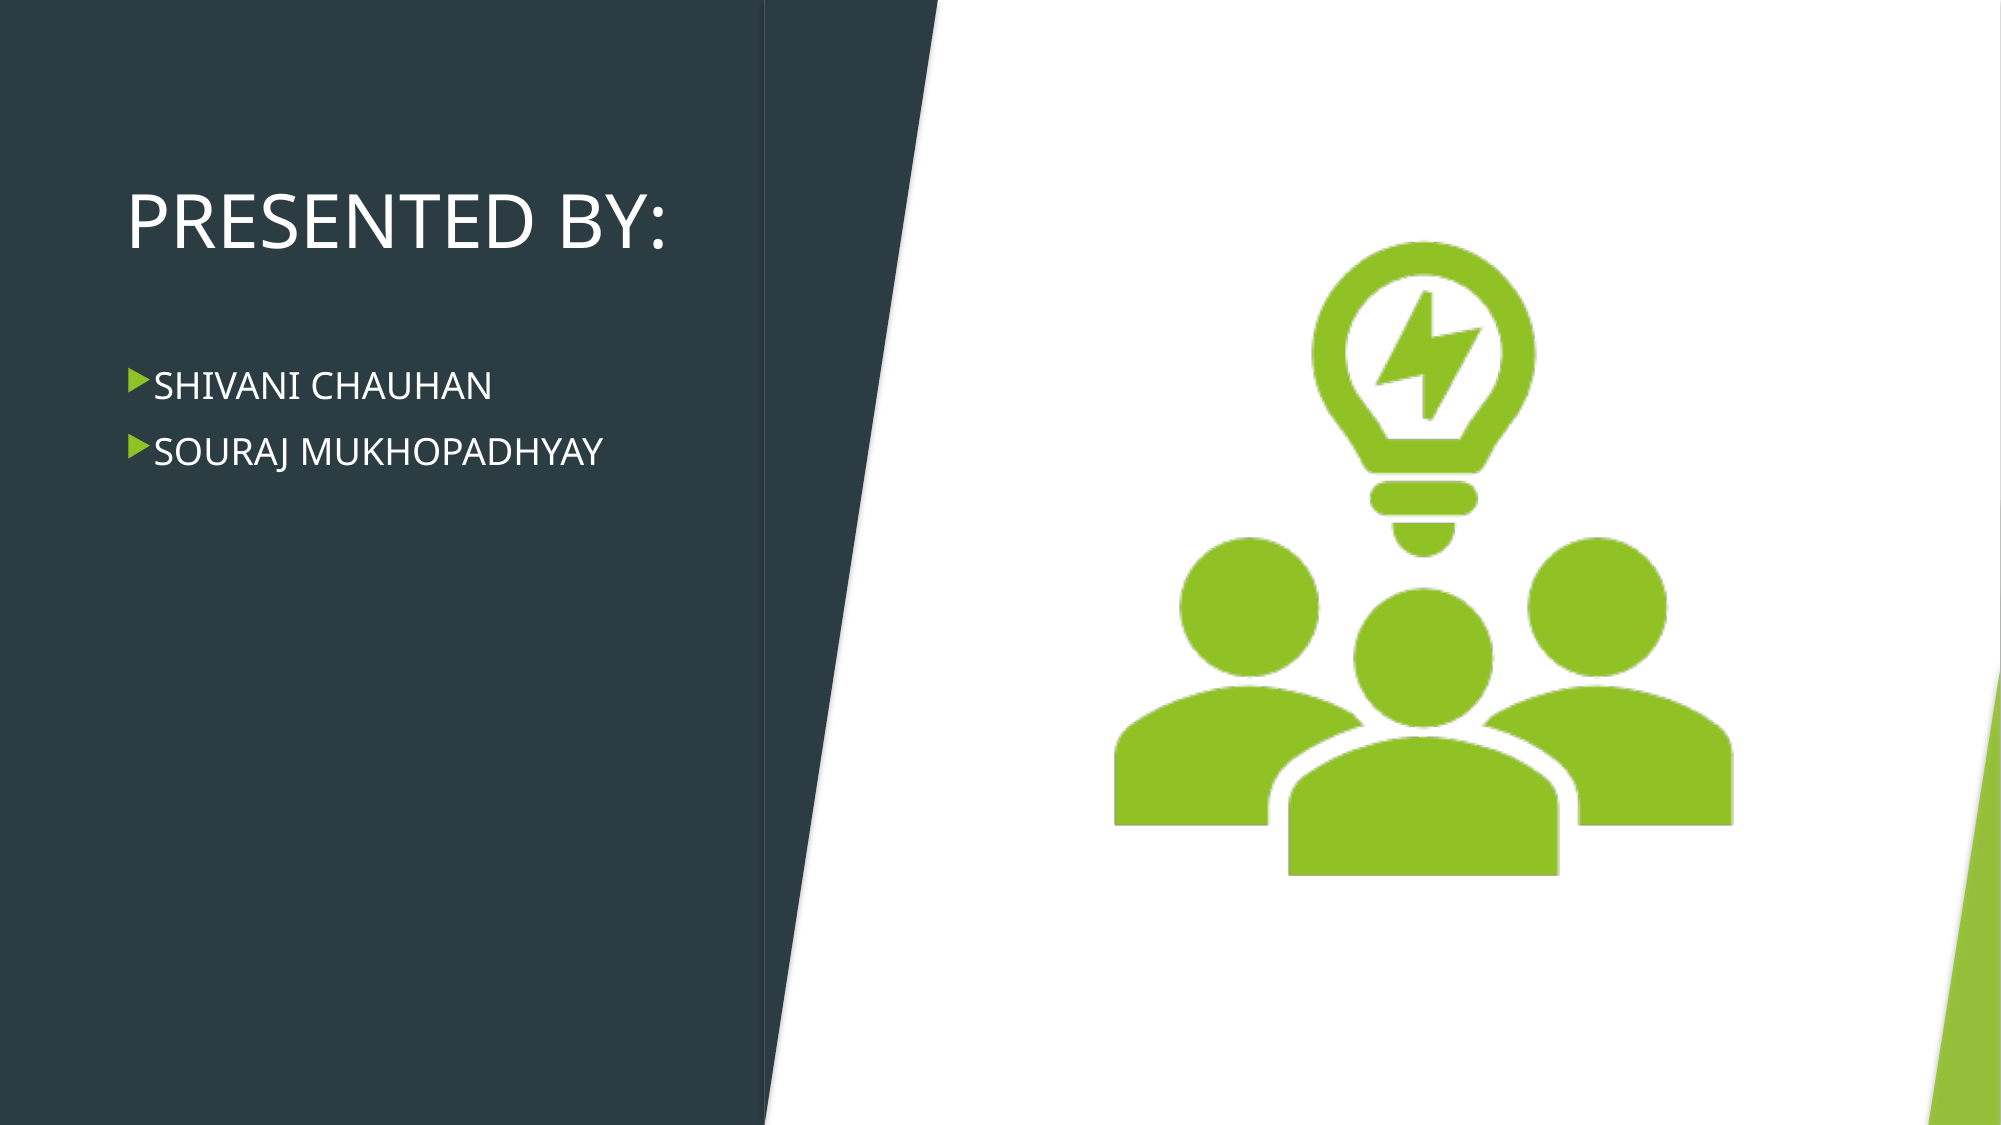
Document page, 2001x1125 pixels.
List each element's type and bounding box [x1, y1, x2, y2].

picture [1019, 158, 1825, 964]
text_box [0, 0, 2000, 1125]
